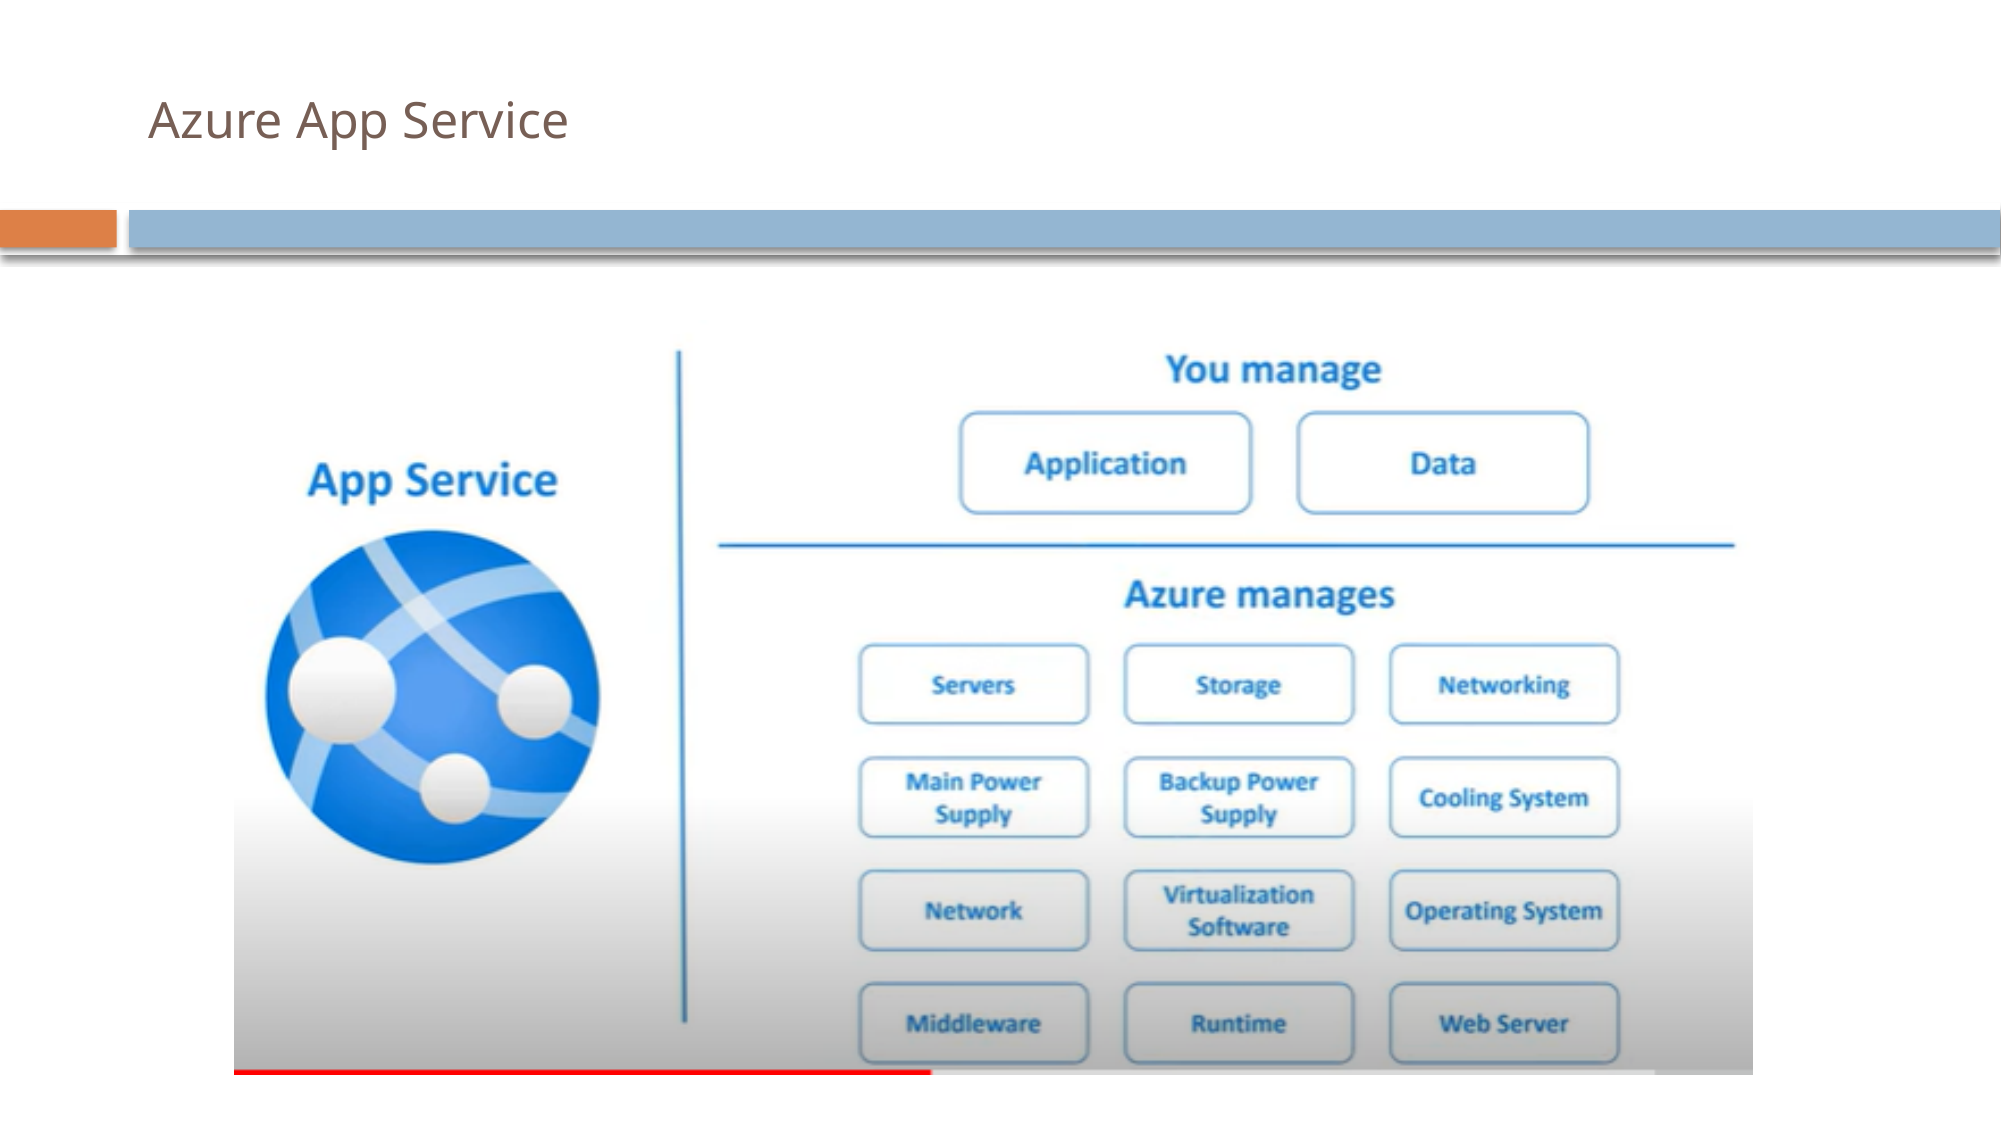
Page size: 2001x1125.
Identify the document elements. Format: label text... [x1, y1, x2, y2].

picture [233, 320, 1754, 1075]
title Azure App Service [133, 37, 1918, 200]
